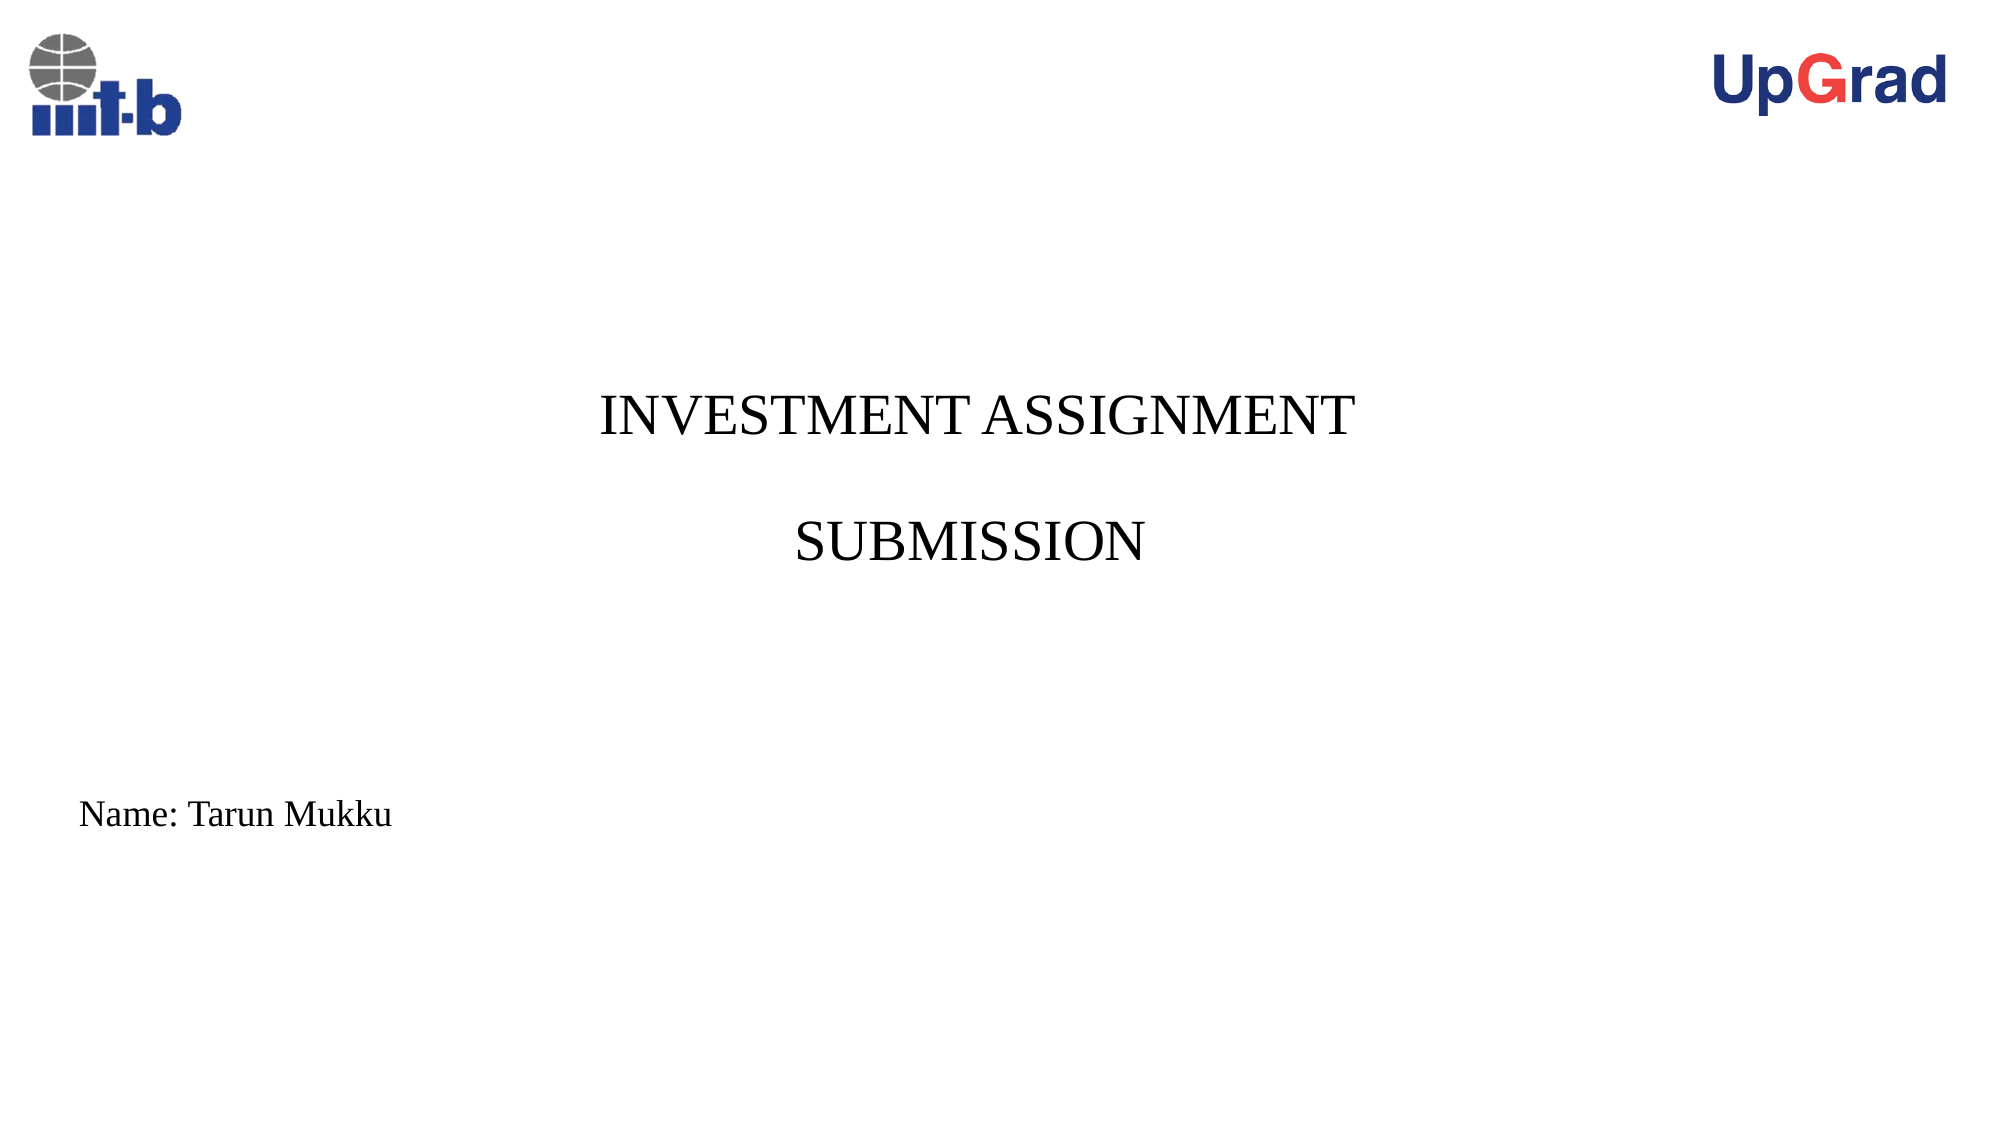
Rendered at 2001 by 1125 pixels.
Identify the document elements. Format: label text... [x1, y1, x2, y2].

title INVESTMENT ASSIGNMENT SUBMISSION [228, 56, 1729, 581]
picture [0, 29, 208, 163]
picture [1714, 53, 1952, 116]
subtitle Name: Tarun Mukku [63, 786, 1071, 1038]
